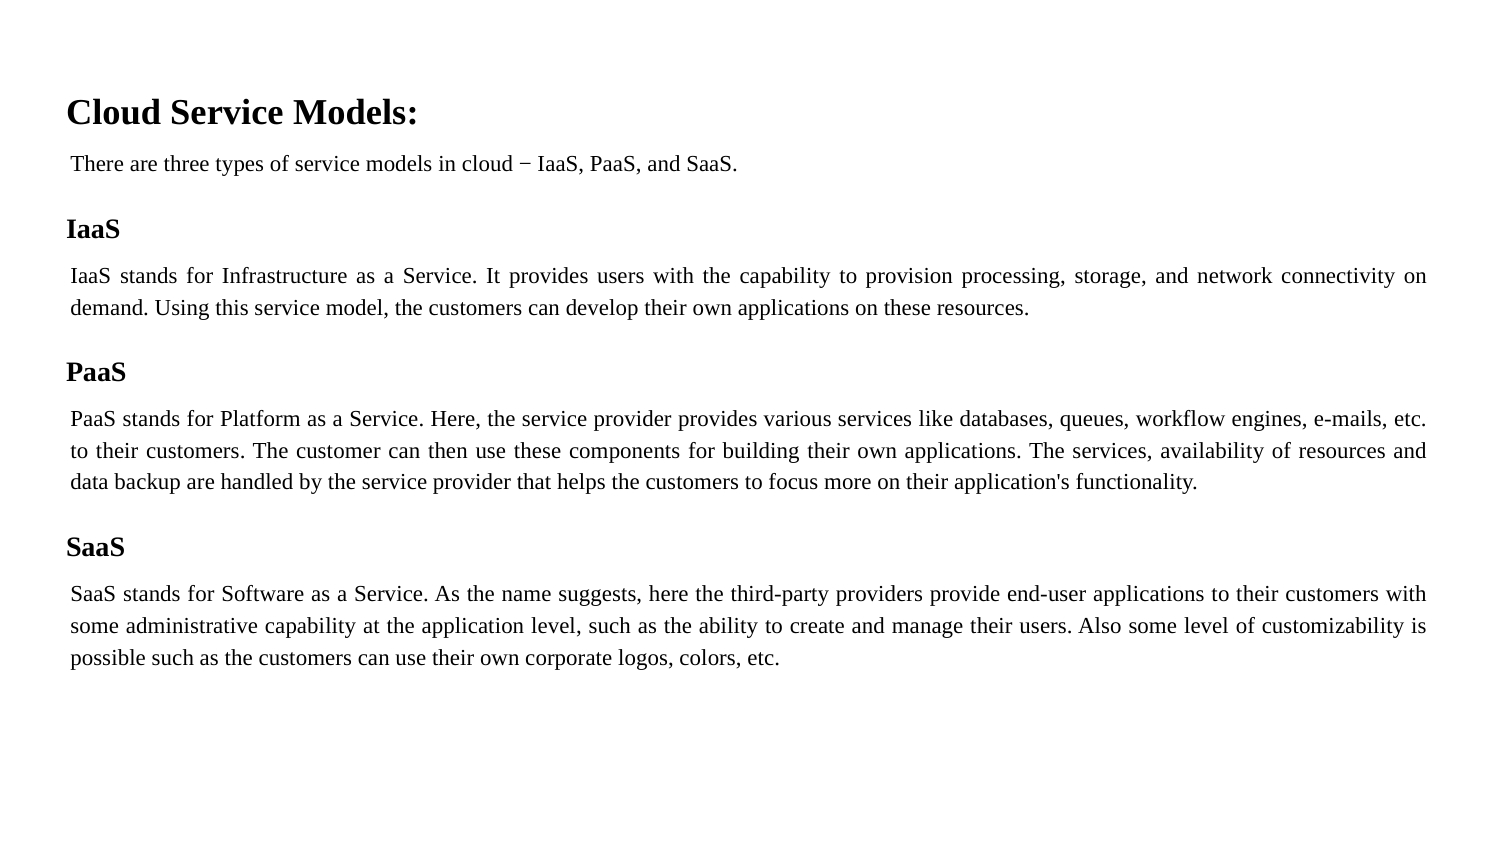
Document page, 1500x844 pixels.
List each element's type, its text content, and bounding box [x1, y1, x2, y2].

title Cloud Service Models: There are three types of service models in cloud − IaaS, PaaS, and SaaS. IaaS IaaS stands for Infrastructure as a Service. It provides users with the capability to provision processing, storage, and network connectivity on demand. Using this service model, the customers can develop their own applications on these resources. PaaS PaaS stands for Platform as a Service. Here, the service provider provides various services like databases, queues, workflow engines, e-mails, etc. to their customers. The customer can then use these components for building their own applications. The services, availability of resources and data backup are handled by the service provider that helps the customers to focus more on their application's functionality. SaaS SaaS stands for Software as a Service. As the name suggests, here the third-party providers provide end-user applications to their customers with some administrative capability at the application level, such as the ability to create and manage their users. Also some level of customizability is possible such as the customers can use their own corporate logos, colors, etc. [51, 66, 1449, 813]
